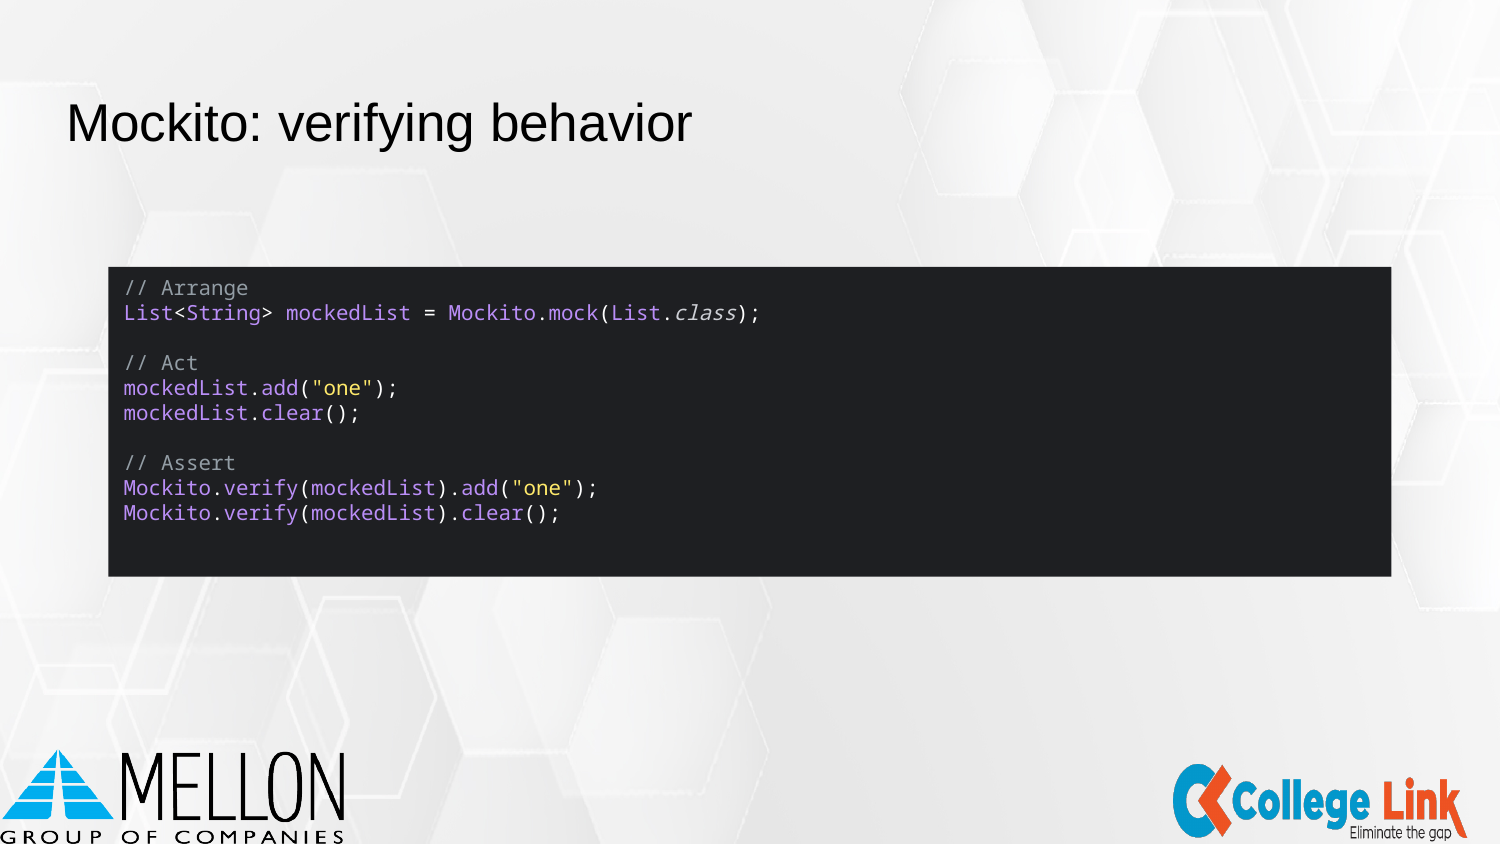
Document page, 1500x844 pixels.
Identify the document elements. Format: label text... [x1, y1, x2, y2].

title Mockito: verifying behavior [51, 72, 1039, 167]
picture [0, 0, 1500, 844]
text_box // Arrange List<String> mockedList = Mockito.mock(List.class); // Act mockedList.add("one"); mockedList.clear(); // Assert Mockito.verify(mockedList).add("one"); Mockito.verify(mockedList).clear(); [108, 266, 1392, 577]
